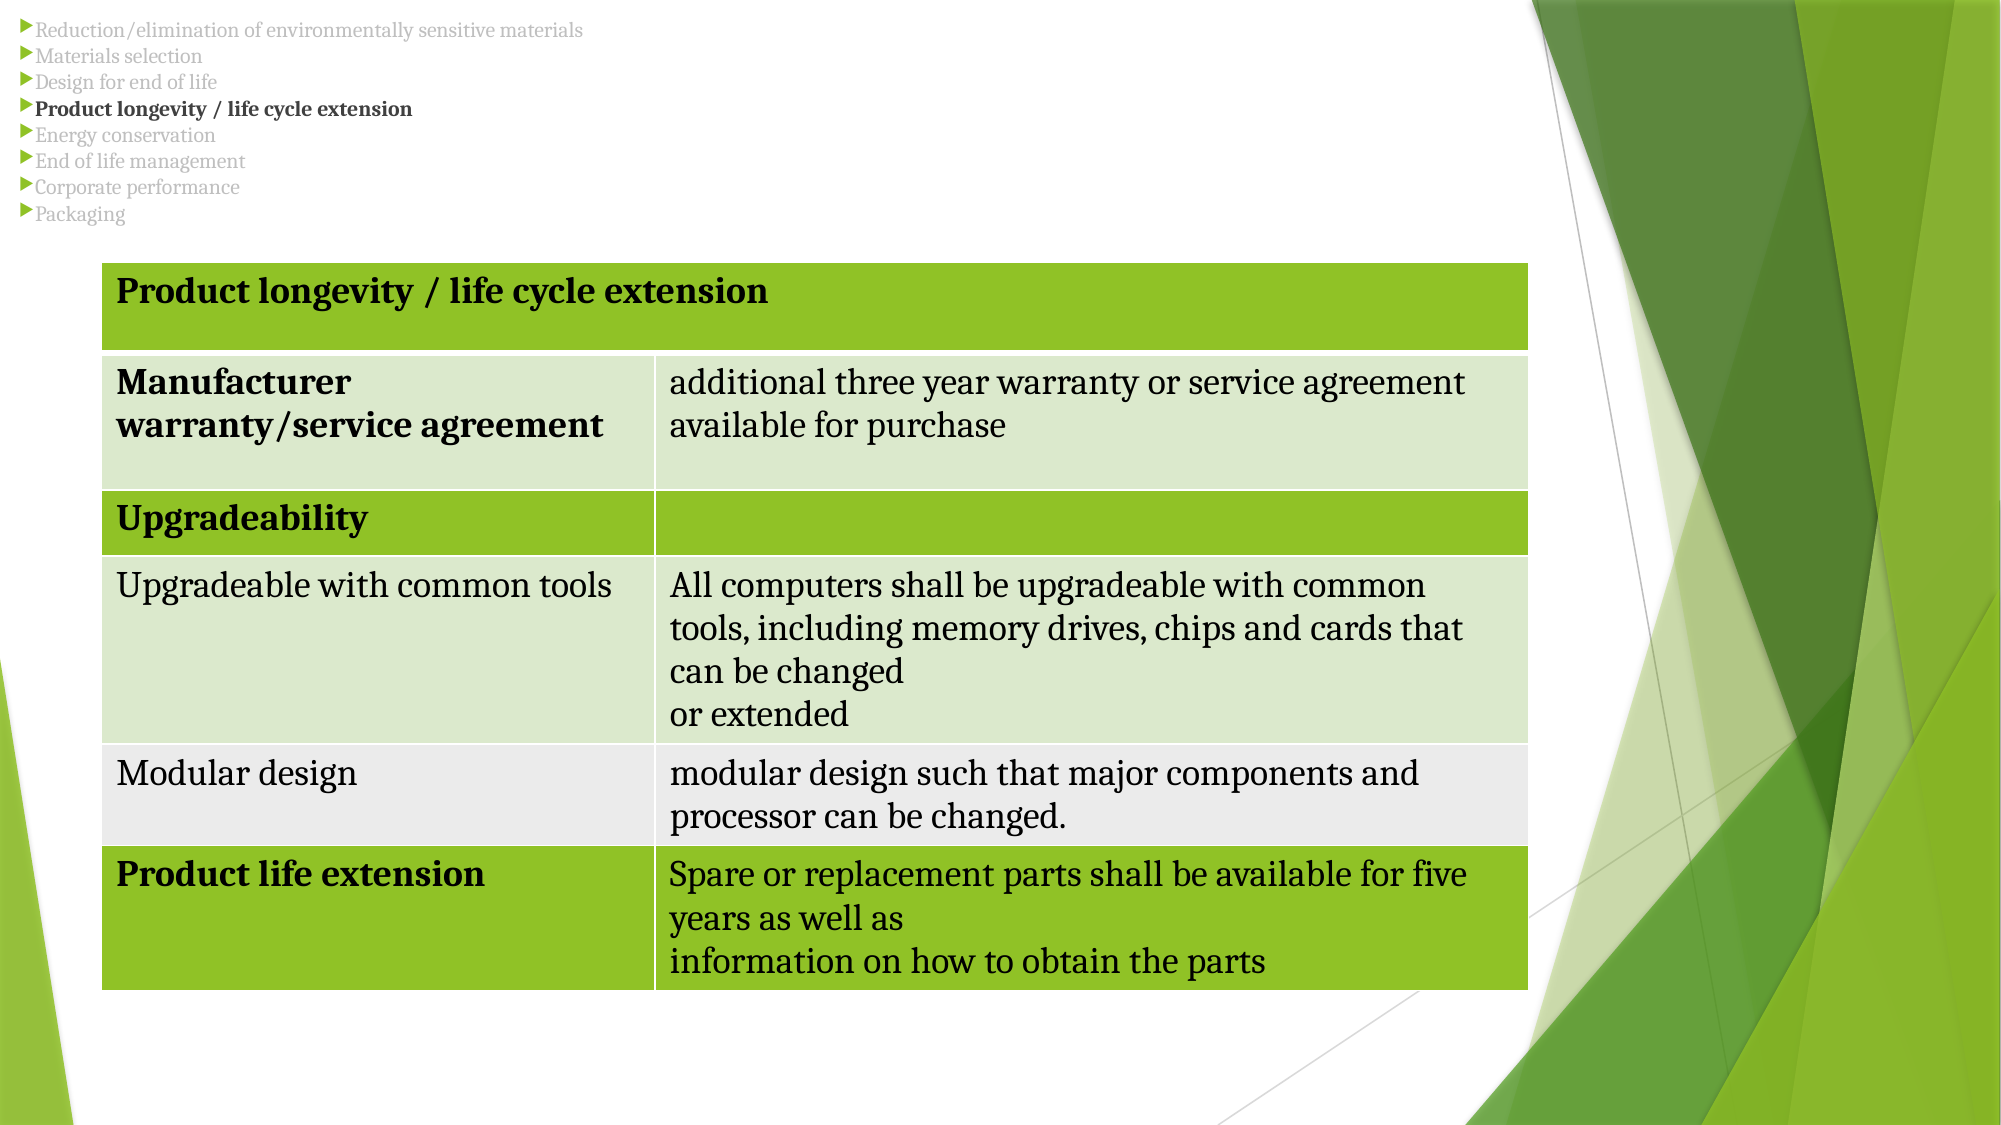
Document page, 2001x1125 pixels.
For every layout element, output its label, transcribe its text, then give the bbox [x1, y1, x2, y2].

table_cell modular design such that major components and processor can be changed. [656, 745, 1528, 845]
table_cell All computers shall be upgradeable with common tools, including memory drives, chips and cards that can be changed or extended [656, 557, 1528, 743]
table_cell Upgradeable with common tools [102, 557, 654, 743]
table_cell Upgradeability [102, 491, 654, 555]
table_cell Product life extension [102, 846, 654, 990]
list Reduction/elimination of environmentally sensitive materials Materials selection Design for end of life Product longevity / life cycle extension Energy conservation End of life management Corporate performance Packaging [3, 8, 728, 234]
table_cell Spare or replacement parts shall be available for five years as well as information on how to obtain the parts [656, 846, 1528, 990]
table_cell Modular design [102, 745, 654, 845]
table_header Product longevity / life cycle extension [102, 263, 1528, 350]
table_cell additional three year warranty or service agreement available for purchase [656, 356, 1528, 489]
table_cell Manufacturer warranty/service agreement [102, 356, 654, 489]
table_cell [656, 491, 1528, 555]
